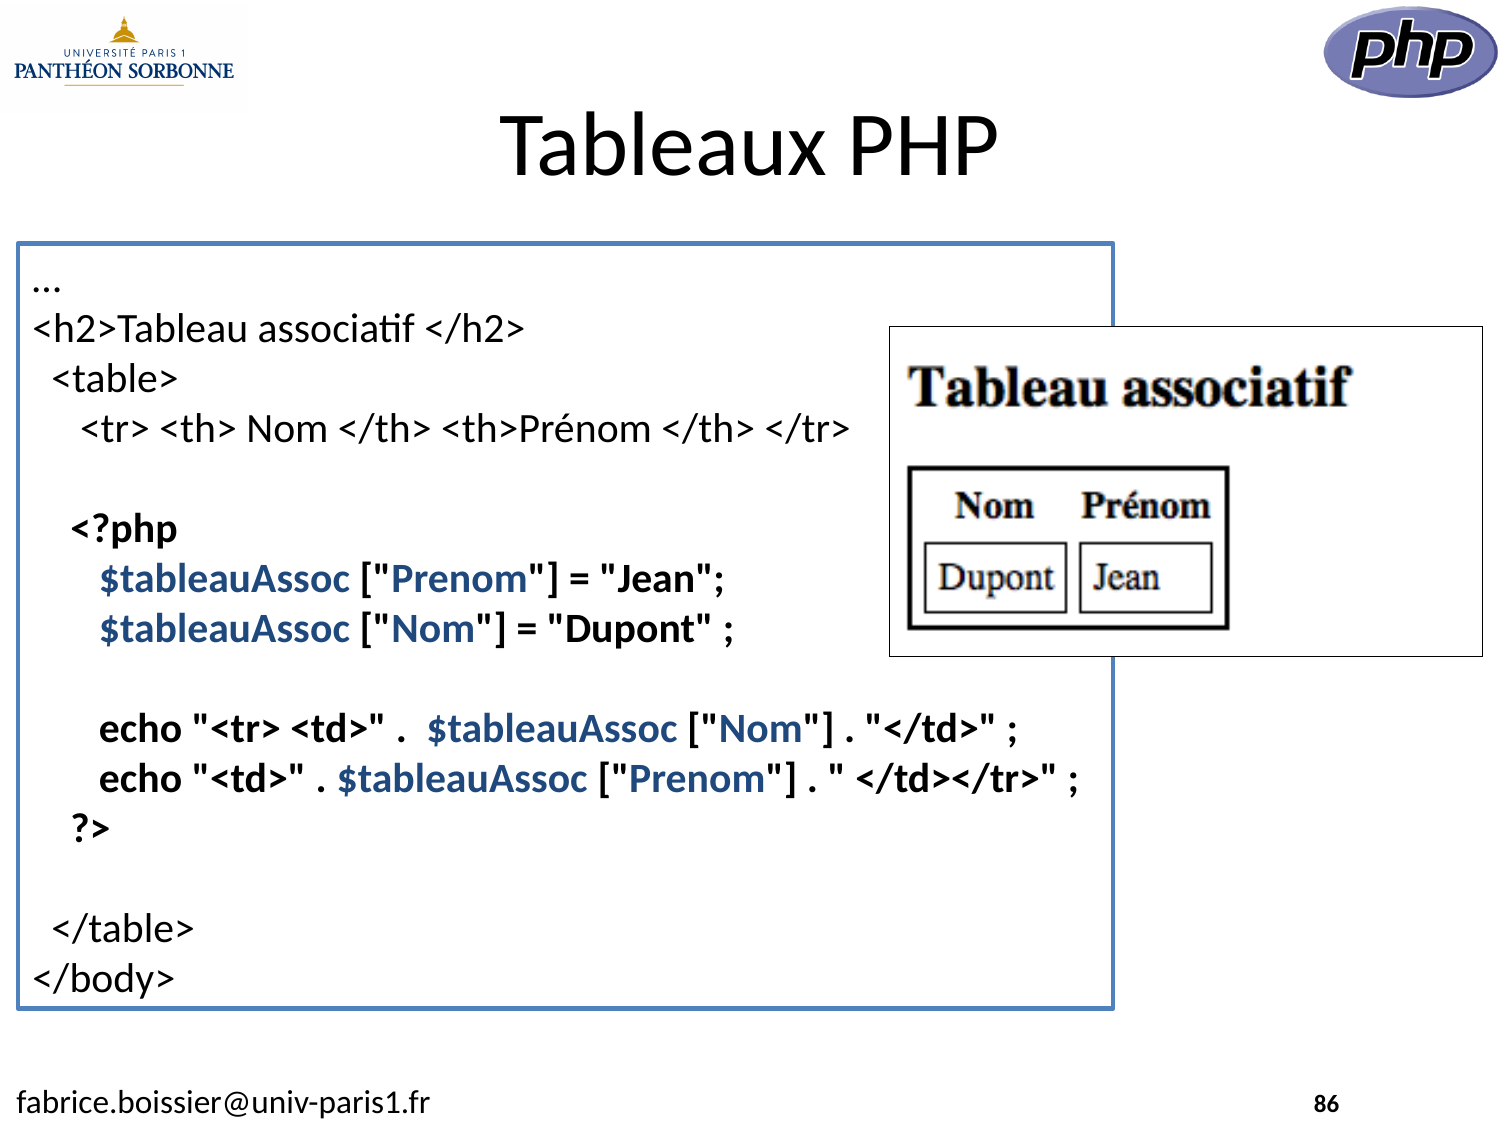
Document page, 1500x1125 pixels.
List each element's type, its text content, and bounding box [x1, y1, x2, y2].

picture [0, 2, 248, 114]
title Tableaux PHP [75, 45, 1425, 233]
picture [1321, 0, 1500, 119]
slide_number 86 [1151, 1072, 1500, 1125]
text_box … <h2>Tableau associatif </h2> <table> <tr> <th> Nom </th> <th>Prénom </th> </tr> <?php $tableauAssoc ["Prenom"] = "Jean"; $tableauAssoc ["Nom"] = "Dupont" ; echo "<tr> <td>" . $tableauAssoc ["Nom"] . "</td>" ; echo "<td>" . $tableauAssoc ["Prenom"] . " </td></tr>" ; ?> </table> </body> [16, 241, 1115, 1011]
picture [889, 326, 1483, 658]
